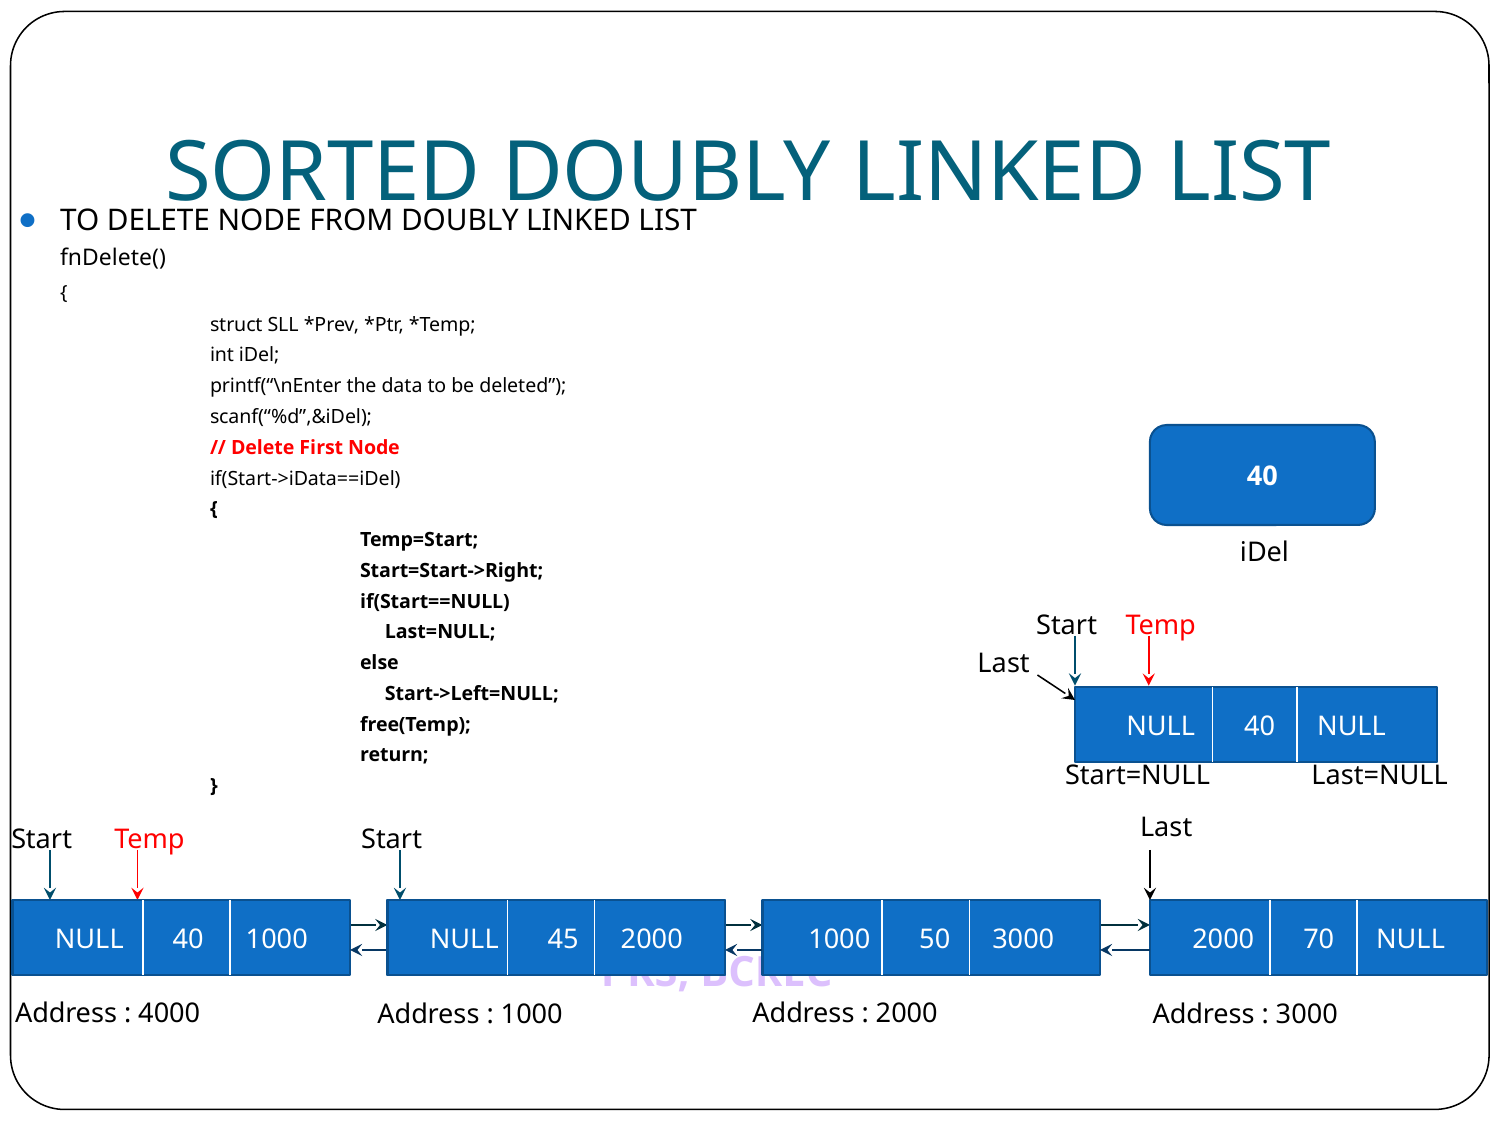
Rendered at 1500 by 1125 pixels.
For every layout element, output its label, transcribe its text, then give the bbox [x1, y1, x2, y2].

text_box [1149, 424, 1376, 588]
text_box Address : 2000 [737, 987, 995, 1048]
list TO DELETE NODE FROM DOUBLY LINKED LIST fnDelete() { struct SLL *Prev, *Ptr, *Temp; int iDel; printf(“\nEnter the data to be deleted”); scanf(“%d”,&iDel); // Delete First Node if(Start->iData==iDel) { Temp=Start; Start=Start->Right; if(Start==NULL) Last=NULL; else Start->Left=NULL; free(Temp); return; } [0, 200, 1000, 825]
text_box Last=NULL [1296, 749, 1488, 811]
text_box Last [1125, 811, 1238, 863]
title SORTED DOUBLY LINKED LIST [150, 45, 1425, 233]
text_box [387, 899, 726, 976]
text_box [1149, 899, 1488, 976]
text_box Address : 3000 [1137, 989, 1396, 1050]
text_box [1110, 599, 1226, 686]
text_box Start=NULL [1049, 749, 1254, 811]
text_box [12, 899, 351, 976]
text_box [99, 814, 214, 898]
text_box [962, 637, 1076, 701]
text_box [0, 814, 96, 901]
text_box Address : 4000 [0, 987, 258, 1048]
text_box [1074, 687, 1438, 763]
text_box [345, 814, 451, 901]
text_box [762, 899, 1101, 976]
text_box Address : 1000 [362, 989, 620, 1050]
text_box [1020, 599, 1109, 686]
